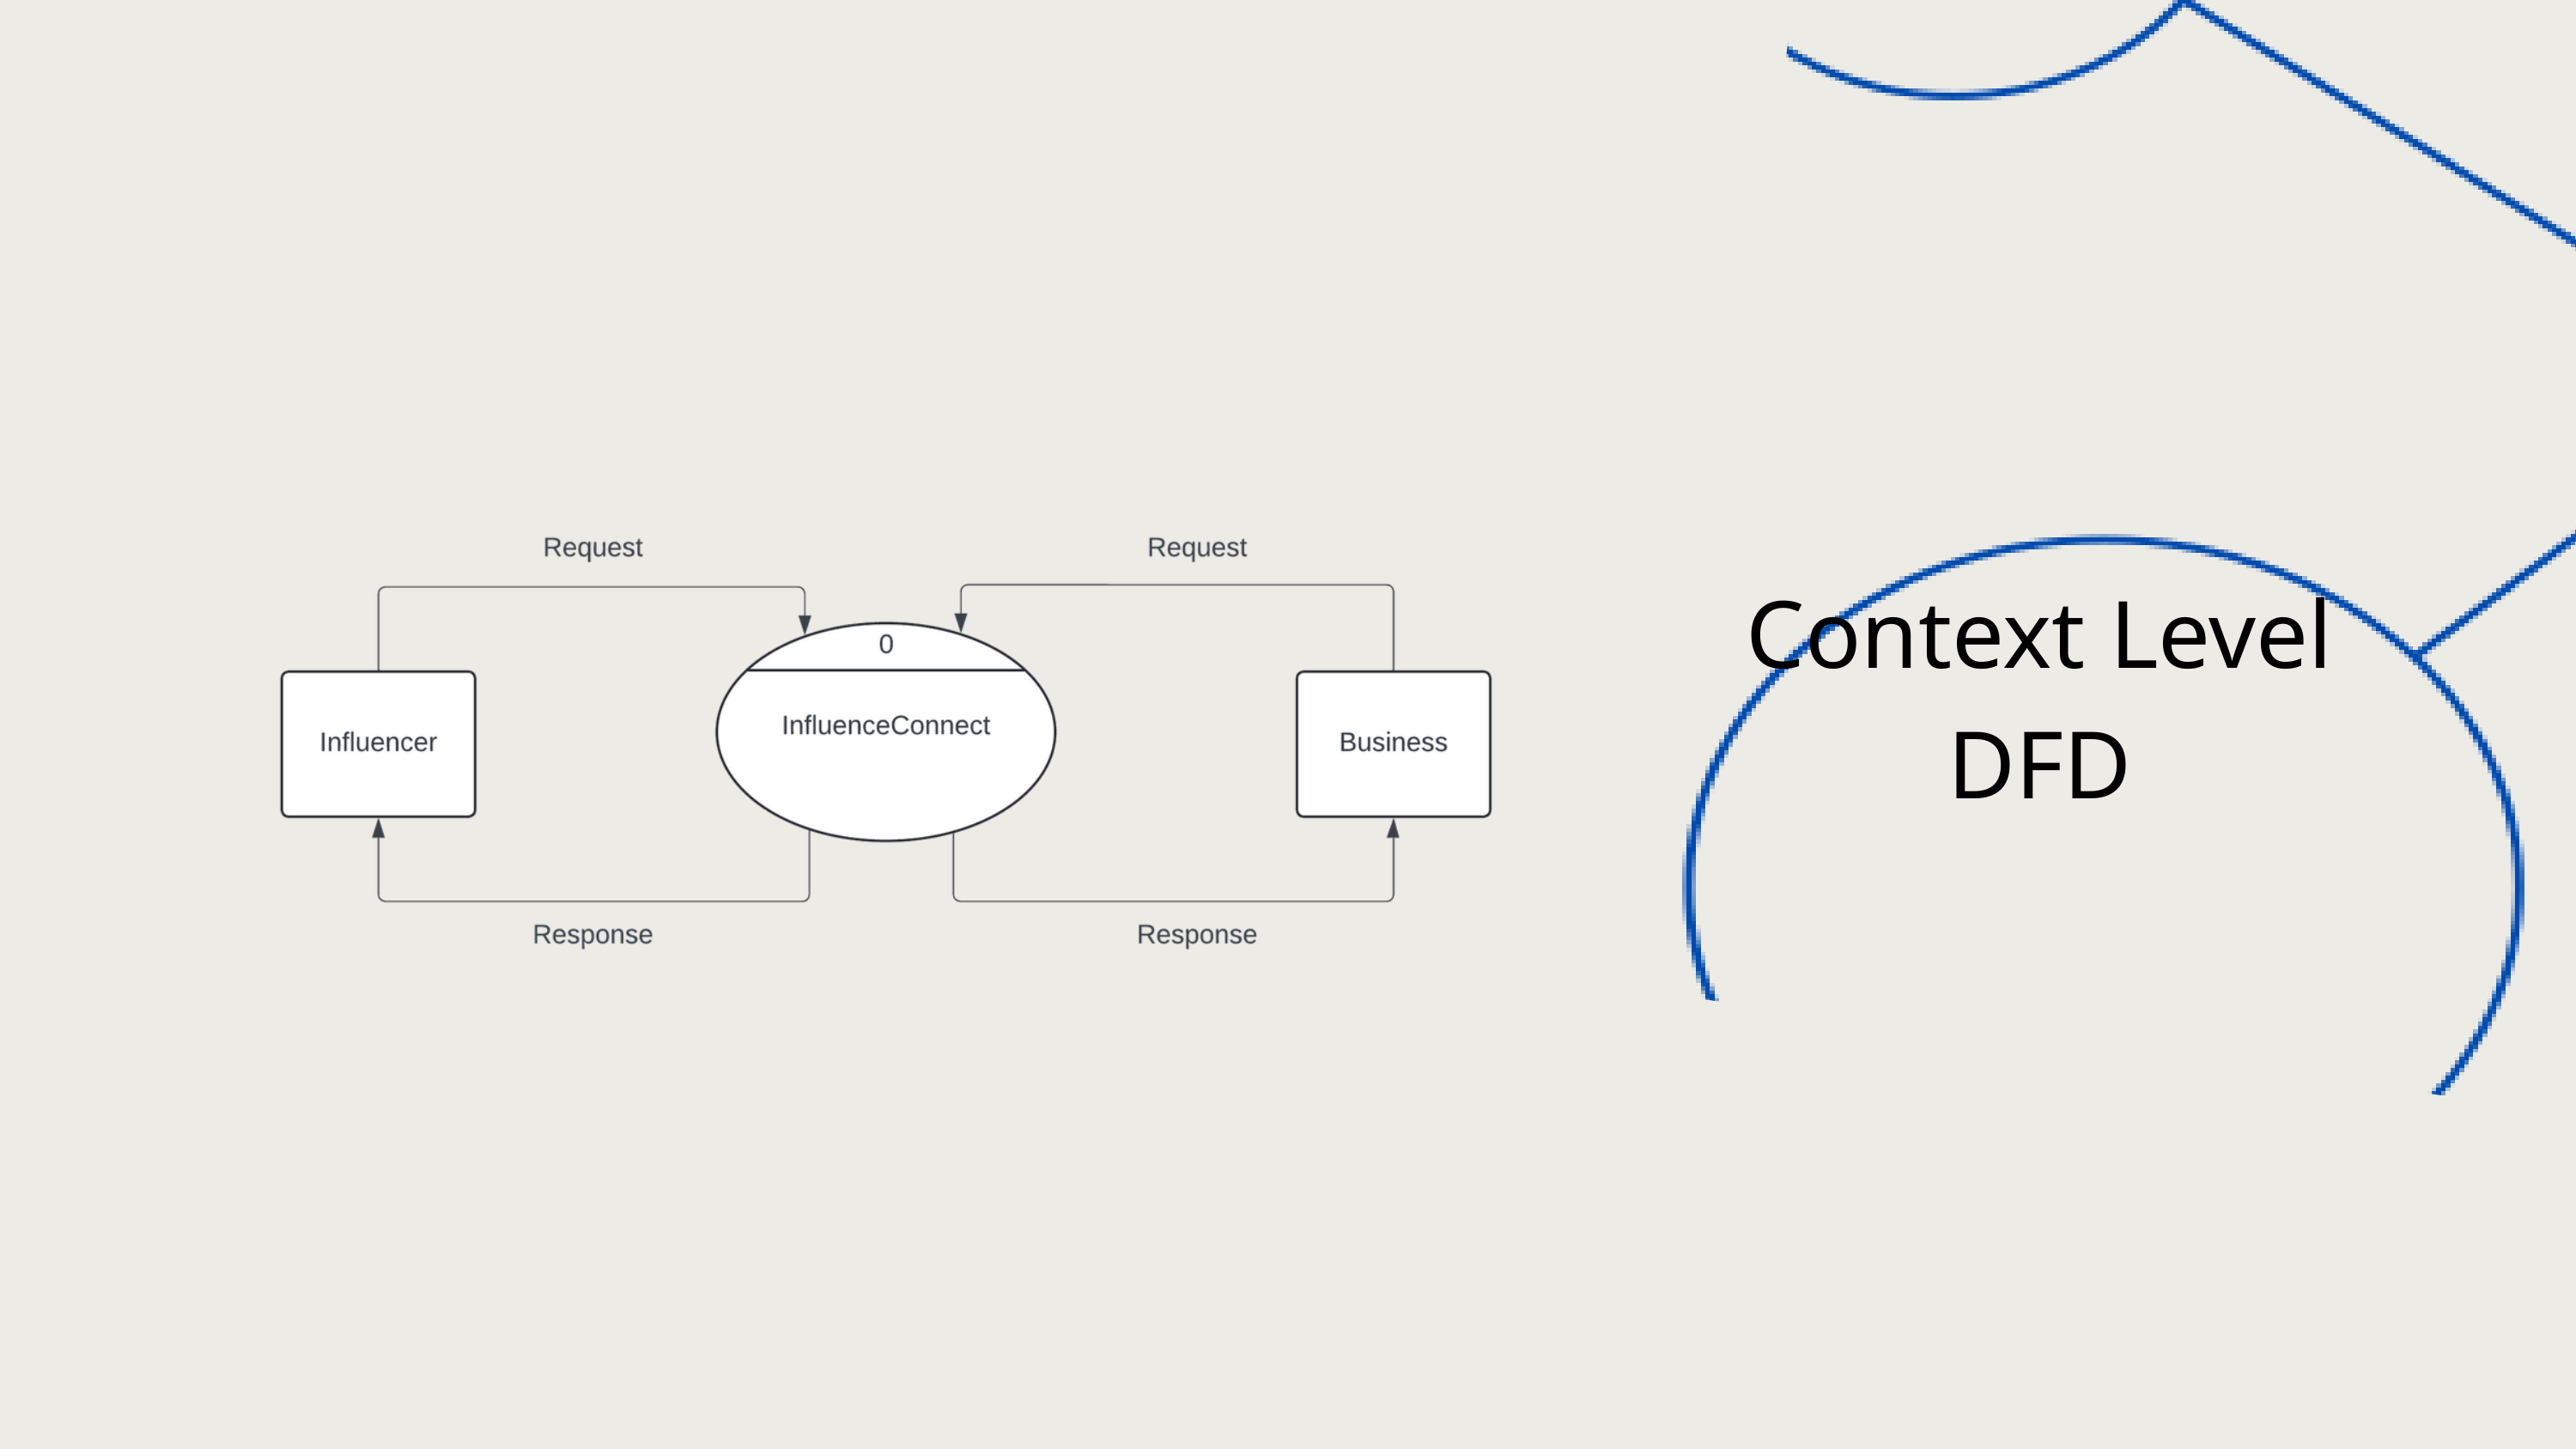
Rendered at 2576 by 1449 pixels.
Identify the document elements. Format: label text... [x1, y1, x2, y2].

text_box [1664, 0, 2576, 1113]
text_box Context Level DFD [1724, 556, 2355, 817]
text_box [234, 478, 1539, 1010]
